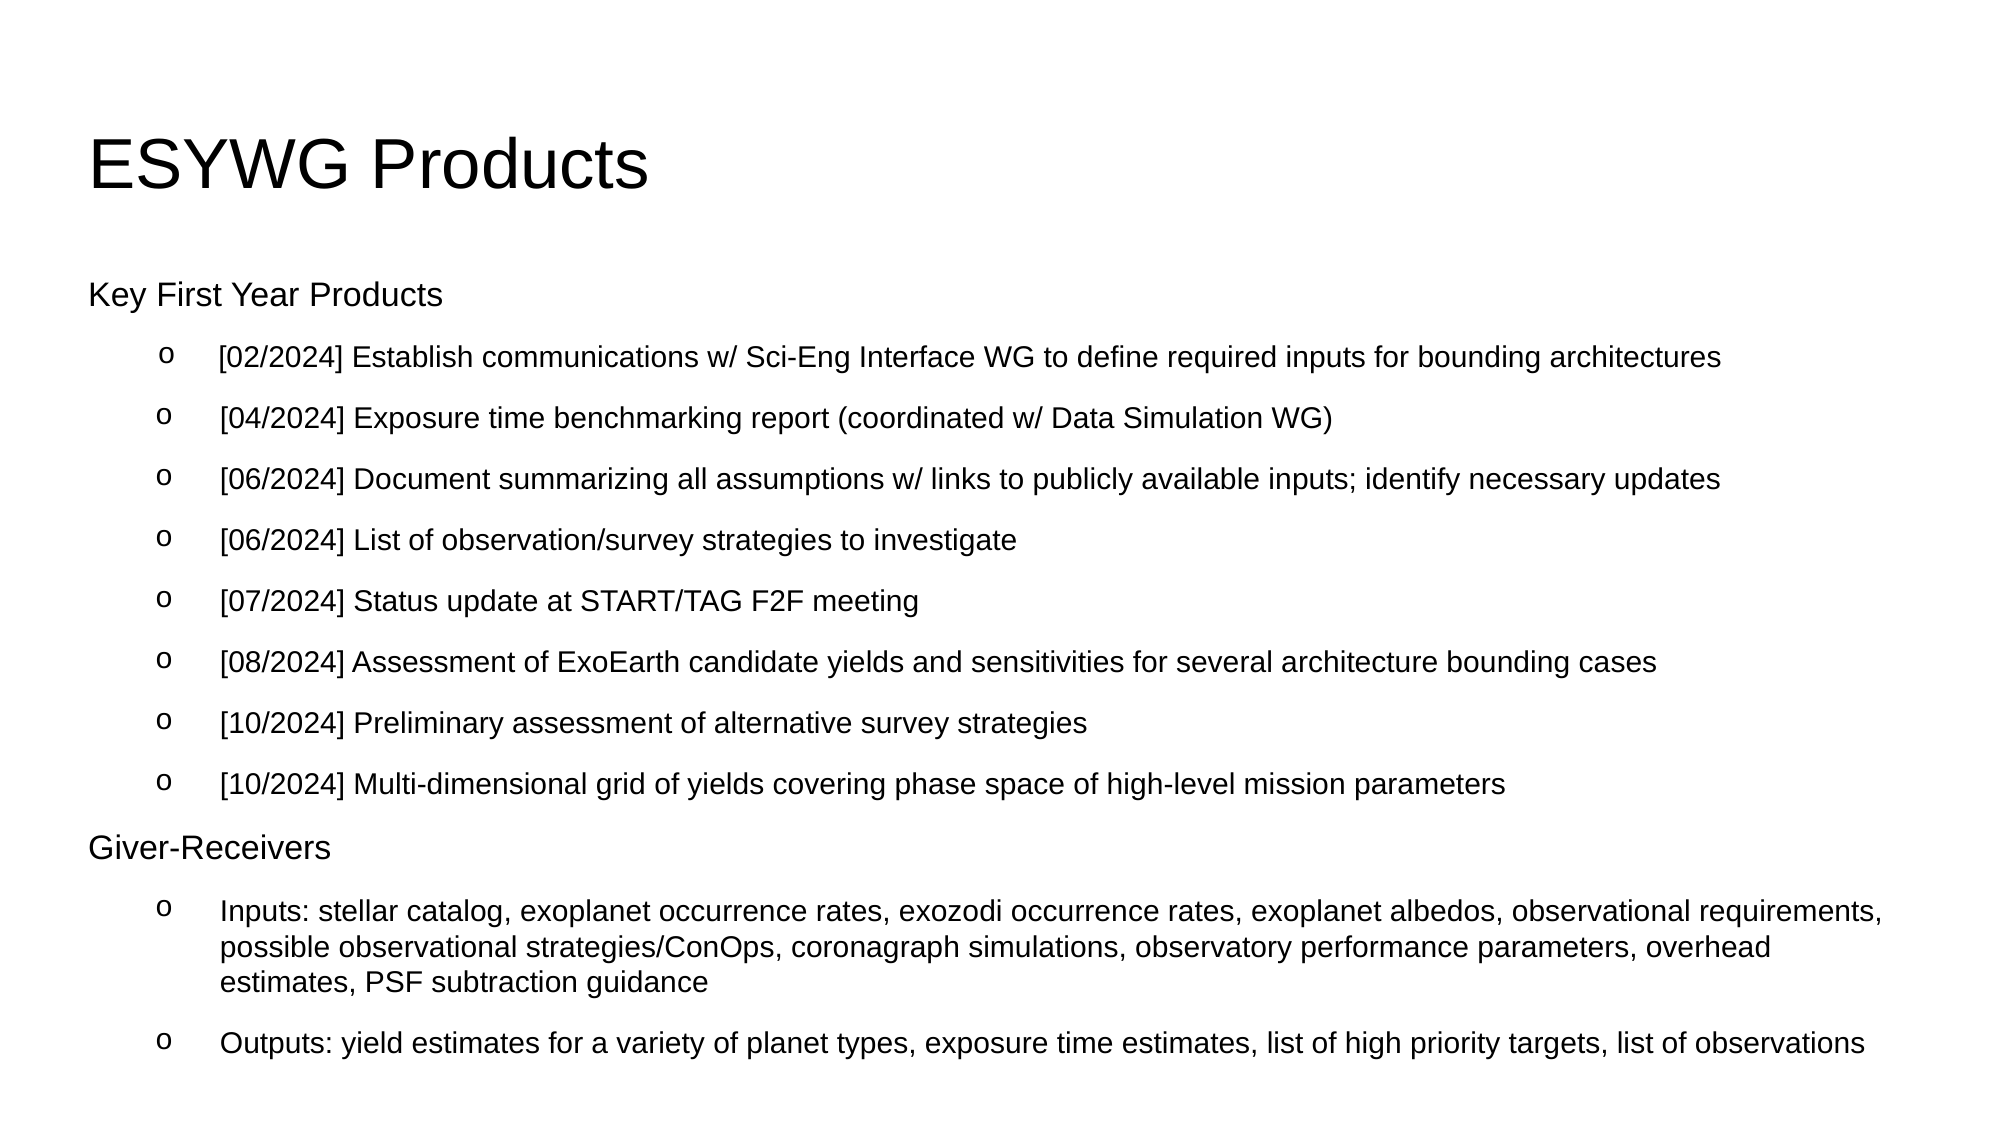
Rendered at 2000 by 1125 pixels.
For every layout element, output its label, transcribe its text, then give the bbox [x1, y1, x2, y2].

list Key First Year Products [02/2024] Establish communications w/ Sci-Eng Interface WG to define required inputs for bounding architectures [04/2024] Exposure time benchmarking report (coordinated w/ Data Simulation WG) [06/2024] Document summarizing all assumptions w/ links to publicly available inputs; identify necessary updates [06/2024] List of observation/survey strategies to investigate [07/2024] Status update at START/TAG F2F meeting [08/2024] Assessment of ExoEarth candidate yields and sensitivities for several architecture bounding cases [10/2024] Preliminary assessment of alternative survey strategies [10/2024] Multi-dimensional grid of yields covering phase space of high-level mission parameters Giver-Receivers Inputs: stellar catalog, exoplanet occurrence rates, exozodi occurrence rates, exoplanet albedos, observational requirements, possible observational strategies/ConOps, coronagraph simulations, observatory performance parameters, overhead estimates, PSF subtraction guidance Outputs: yield estimates for a variety of planet types, exposure time estimates, list of high priority targets, list of observations [68, 252, 1932, 1094]
title ESYWG Products [68, 97, 1932, 223]
